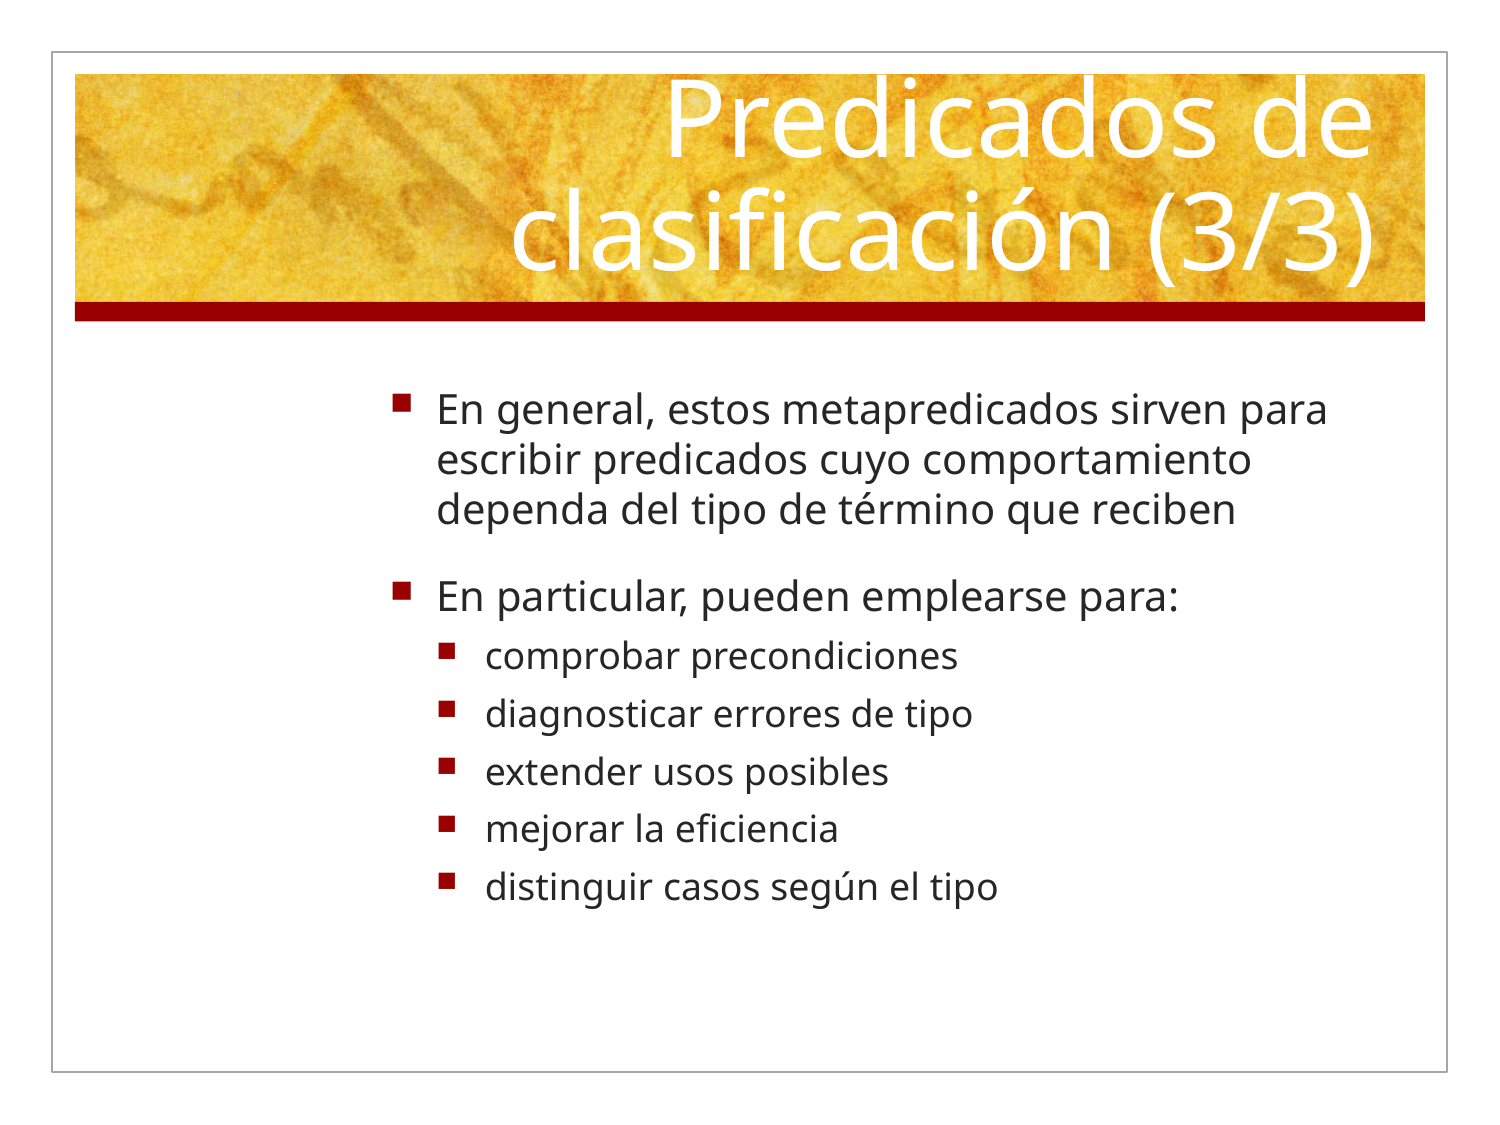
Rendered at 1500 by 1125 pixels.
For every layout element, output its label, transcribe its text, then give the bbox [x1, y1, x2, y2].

list En general, estos metapredicados sirven para escribir predicados cuyo comportamiento dependa del tipo de término que reciben En particular, pueden emplearse para: comprobar precondiciones diagnosticar errores de tipo extender usos posibles mejorar la eficiencia distinguir casos según el tipo [375, 375, 1392, 1005]
picture [75, 74, 1425, 301]
title Predicados de clasificación (3/3) [108, 74, 1392, 292]
